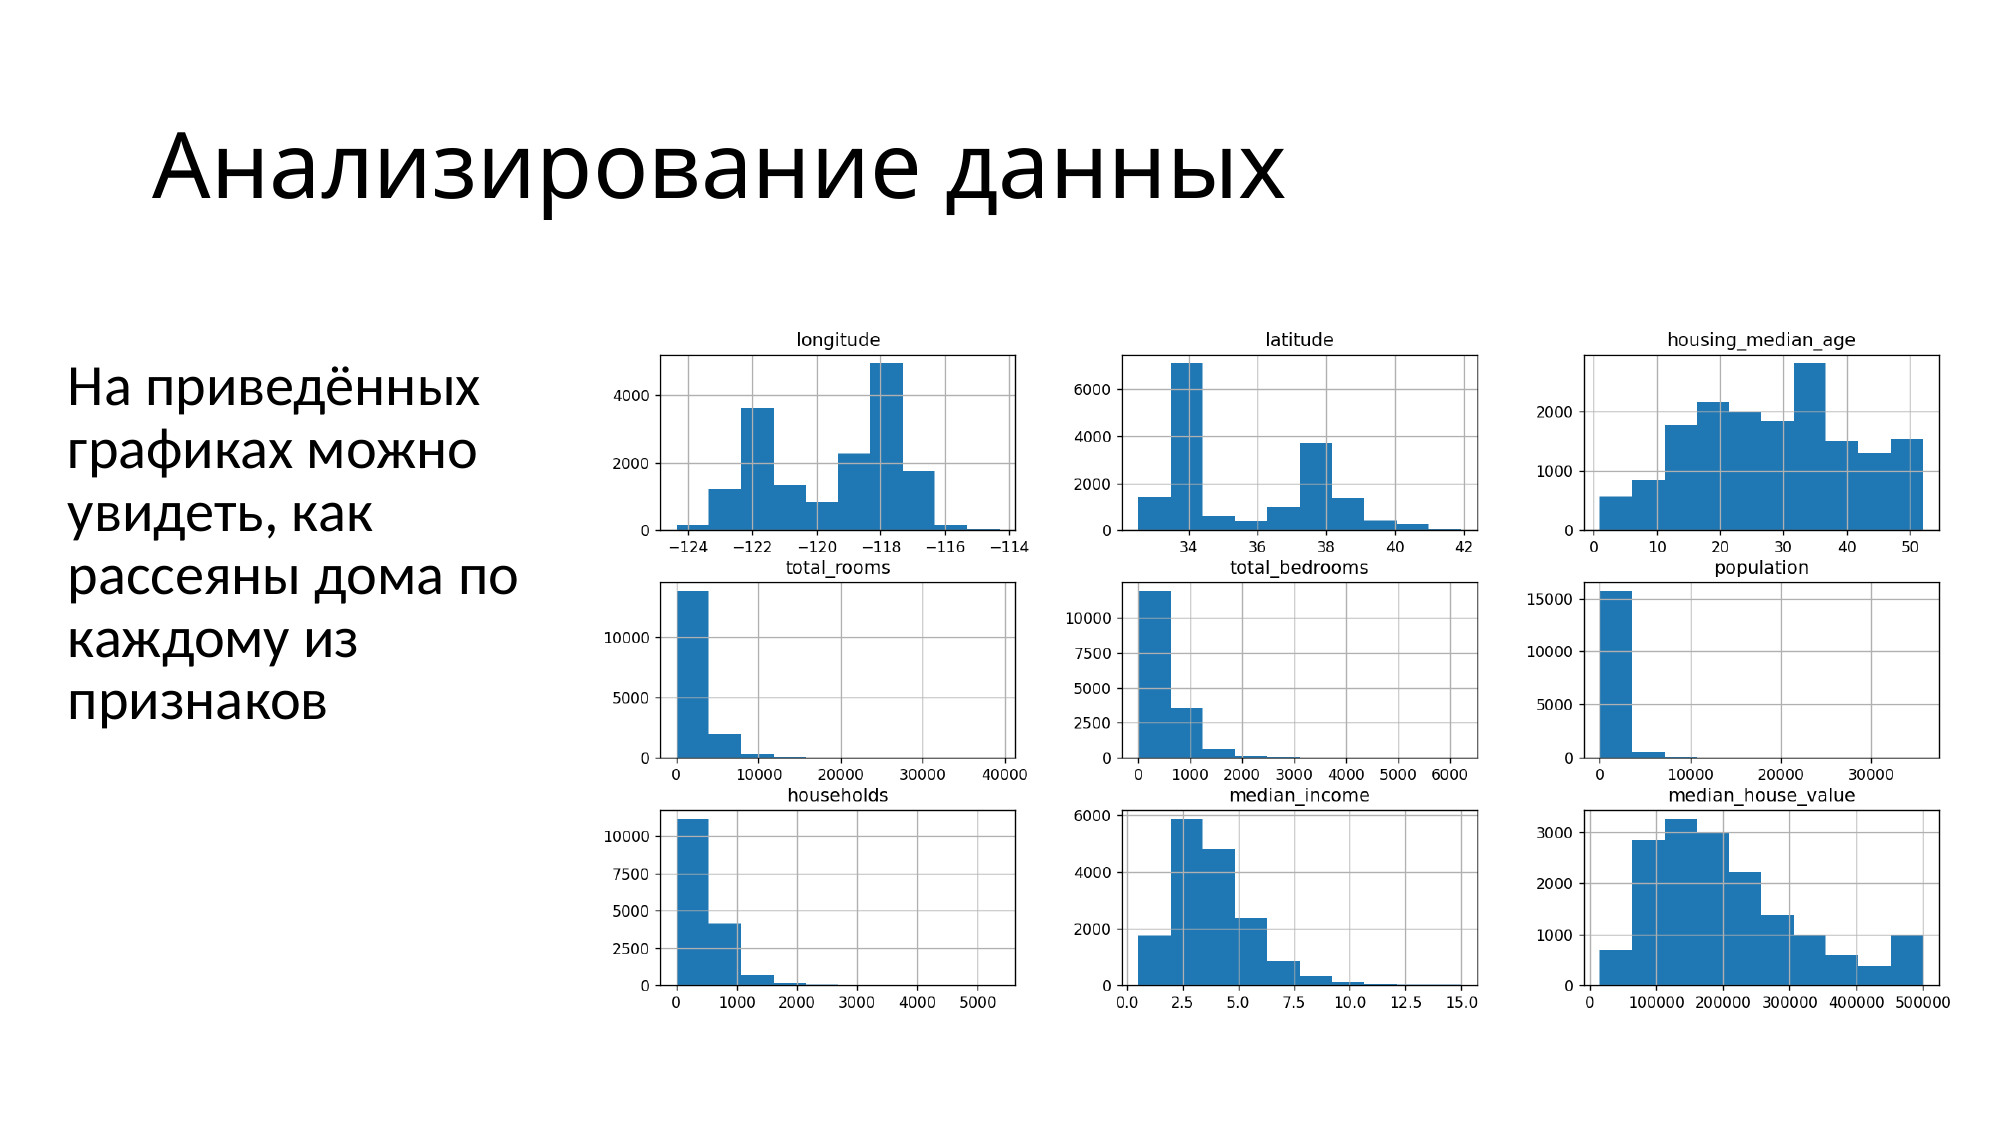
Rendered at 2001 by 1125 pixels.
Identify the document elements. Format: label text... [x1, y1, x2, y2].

title Анализирование данных [137, 59, 1863, 278]
picture [562, 277, 1972, 1039]
list На приведённых графиках можно увидеть, как рассеяны дома по каждому из признаков [52, 347, 562, 967]
